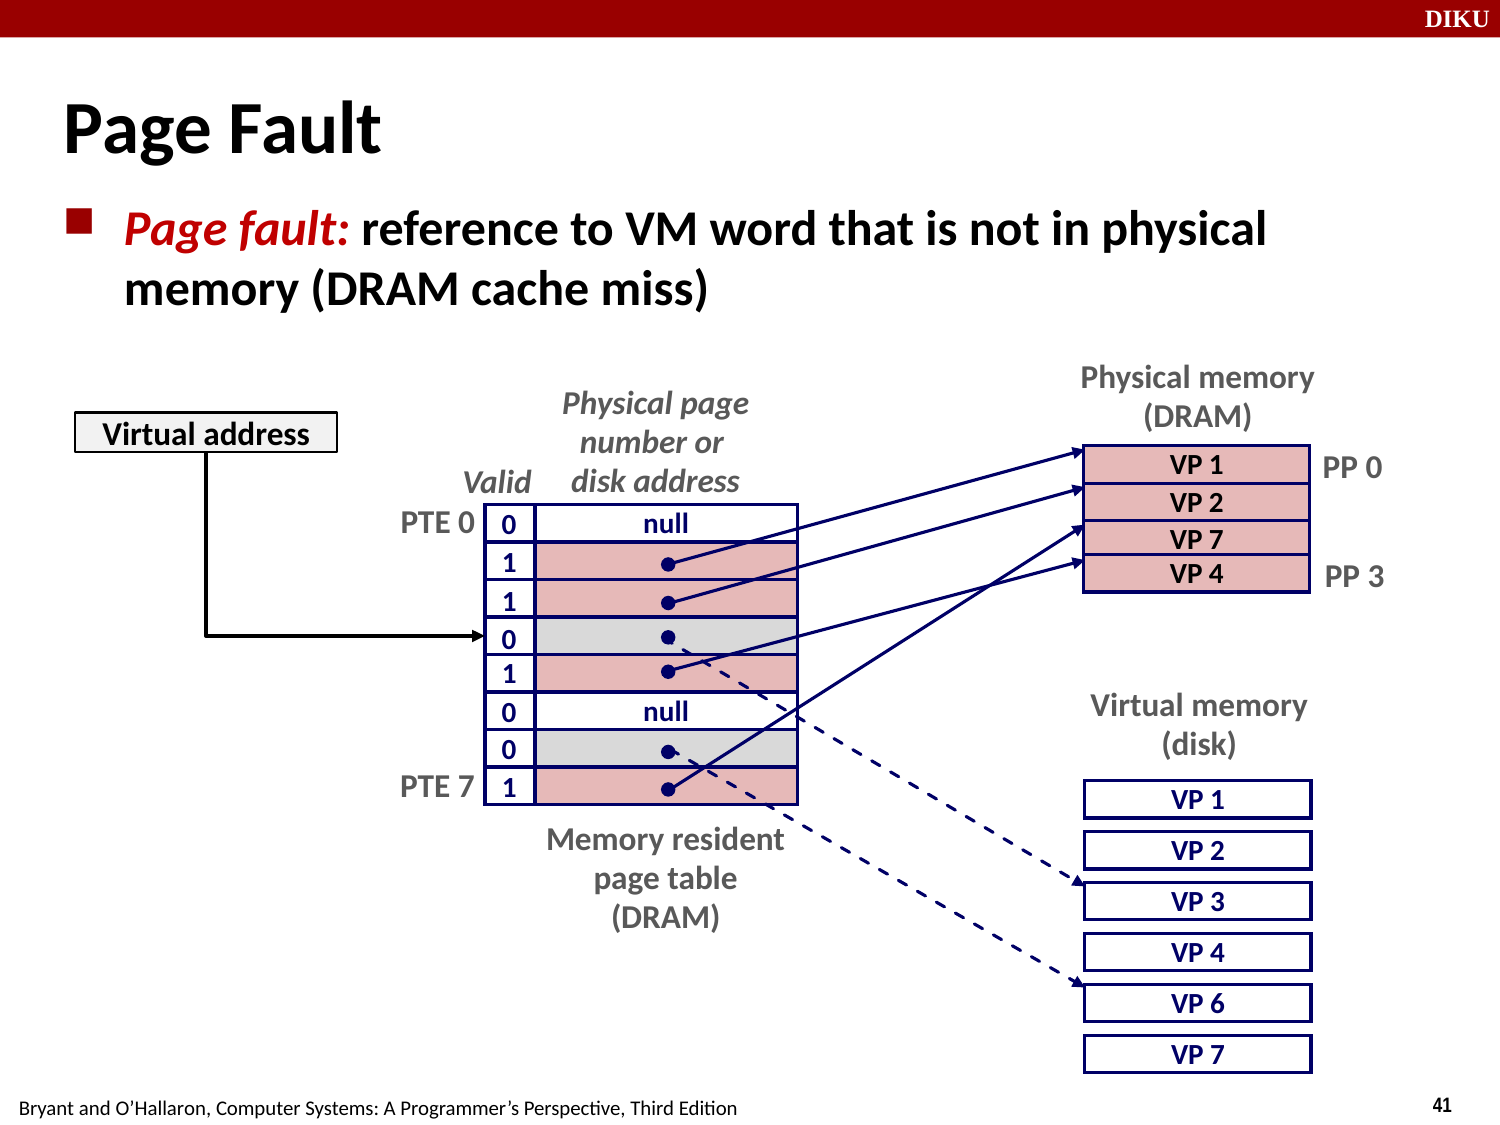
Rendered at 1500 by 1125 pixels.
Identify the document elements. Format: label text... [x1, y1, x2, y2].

text_box Virtual memory (disk) [1075, 677, 1323, 772]
text_box [669, 557, 1085, 671]
text_box [662, 745, 675, 759]
text_box VP 1 [1083, 445, 1310, 484]
text_box Page Fault [48, 59, 1408, 188]
text_box 0 [486, 687, 532, 724]
text_box Physical memory (DRAM) [1065, 349, 1330, 445]
text_box 0 [486, 724, 532, 775]
text_box null [535, 504, 798, 542]
text_box 0 [486, 614, 532, 665]
text_box VP 7 [1083, 521, 1310, 554]
text_box VP 3 [1084, 882, 1312, 920]
text_box VP 2 [1083, 484, 1310, 521]
text_box [1071, 874, 1084, 887]
text_box [1071, 975, 1084, 988]
text_box [535, 654, 798, 693]
text_box 1 [487, 537, 532, 576]
text_box [662, 596, 675, 610]
text_box VP 4 [1083, 554, 1310, 593]
text_box null [535, 693, 798, 730]
text_box VP 1 [1084, 780, 1312, 819]
text_box [662, 665, 675, 678]
text_box [675, 484, 1083, 602]
text_box [991, 524, 1085, 584]
text_box [535, 730, 761, 767]
text_box 1 [490, 775, 532, 814]
text_box [662, 631, 675, 644]
text_box [206, 452, 485, 643]
text_box VP 7 [1084, 1035, 1312, 1073]
text_box [675, 446, 1083, 563]
text_box [535, 767, 798, 805]
text_box [662, 783, 675, 796]
text_box VP 2 [1084, 831, 1312, 869]
text_box 1 [487, 576, 532, 627]
text_box [535, 542, 798, 579]
text_box Memory resident page table (DRAM) [531, 811, 801, 945]
text_box [662, 558, 675, 571]
text_box 0 [490, 499, 532, 537]
text_box Virtual address [75, 412, 338, 453]
text_box PTE 7 [385, 758, 490, 814]
text_box 1 [487, 648, 532, 687]
text_box [535, 617, 798, 654]
text_box Valid [447, 454, 560, 510]
text_box Physical page number or disk address [547, 374, 765, 509]
text_box Page fault: reference to VM word that is not in physical memory (DRAM cache miss) [52, 188, 1416, 313]
text_box PP 3 [1310, 548, 1400, 604]
text_box [535, 579, 798, 617]
text_box PTE 0 [385, 493, 490, 549]
text_box VP 4 [1084, 933, 1312, 971]
text_box [707, 730, 798, 767]
text_box PP 0 [1307, 439, 1398, 495]
text_box VP 6 [1084, 984, 1312, 1022]
